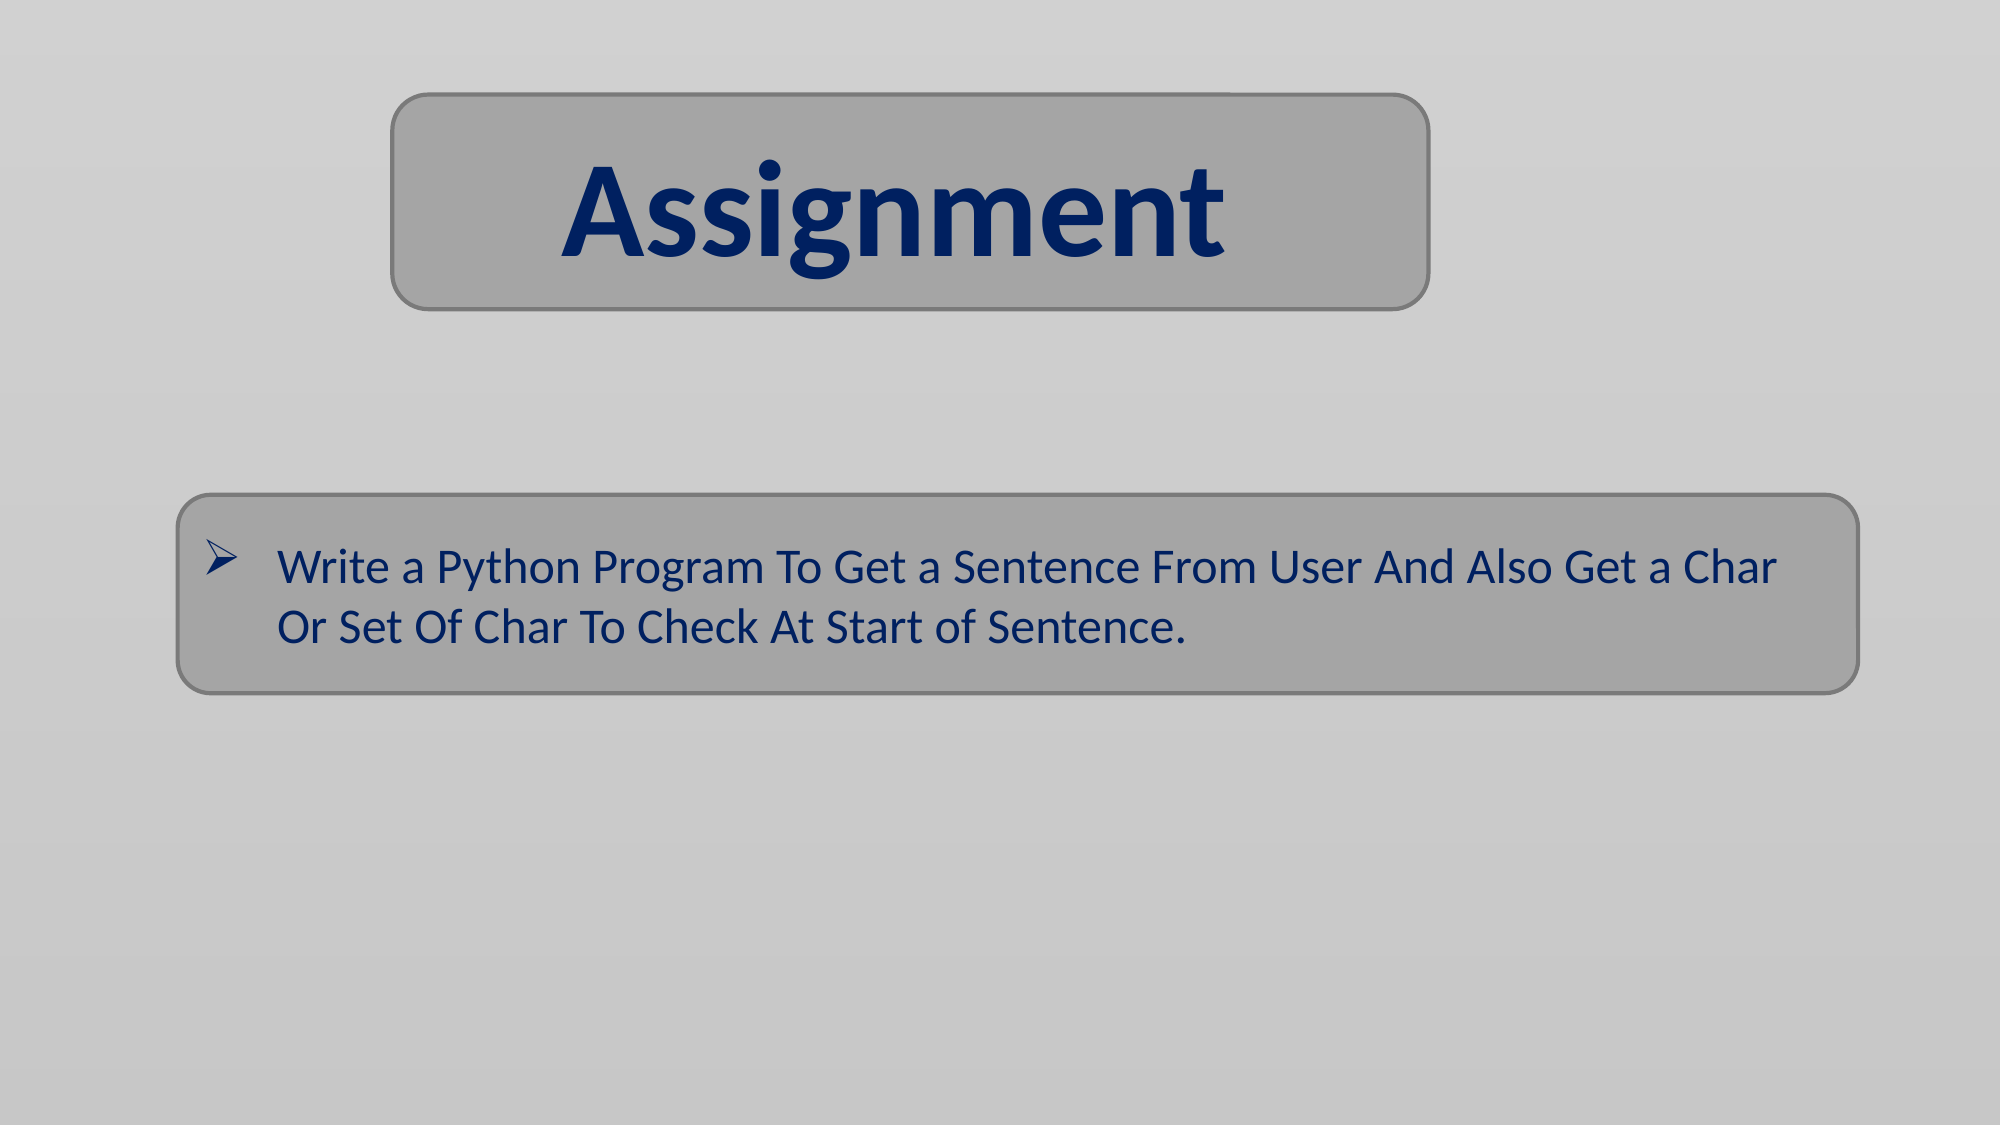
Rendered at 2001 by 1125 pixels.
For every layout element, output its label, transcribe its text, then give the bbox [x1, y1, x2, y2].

text_box Assignment [390, 92, 1431, 312]
text_box Write a Python Program To Get a Sentence From User And Also Get a Char Or Set Of Char To Check At Start of Sentence. [175, 492, 1861, 696]
